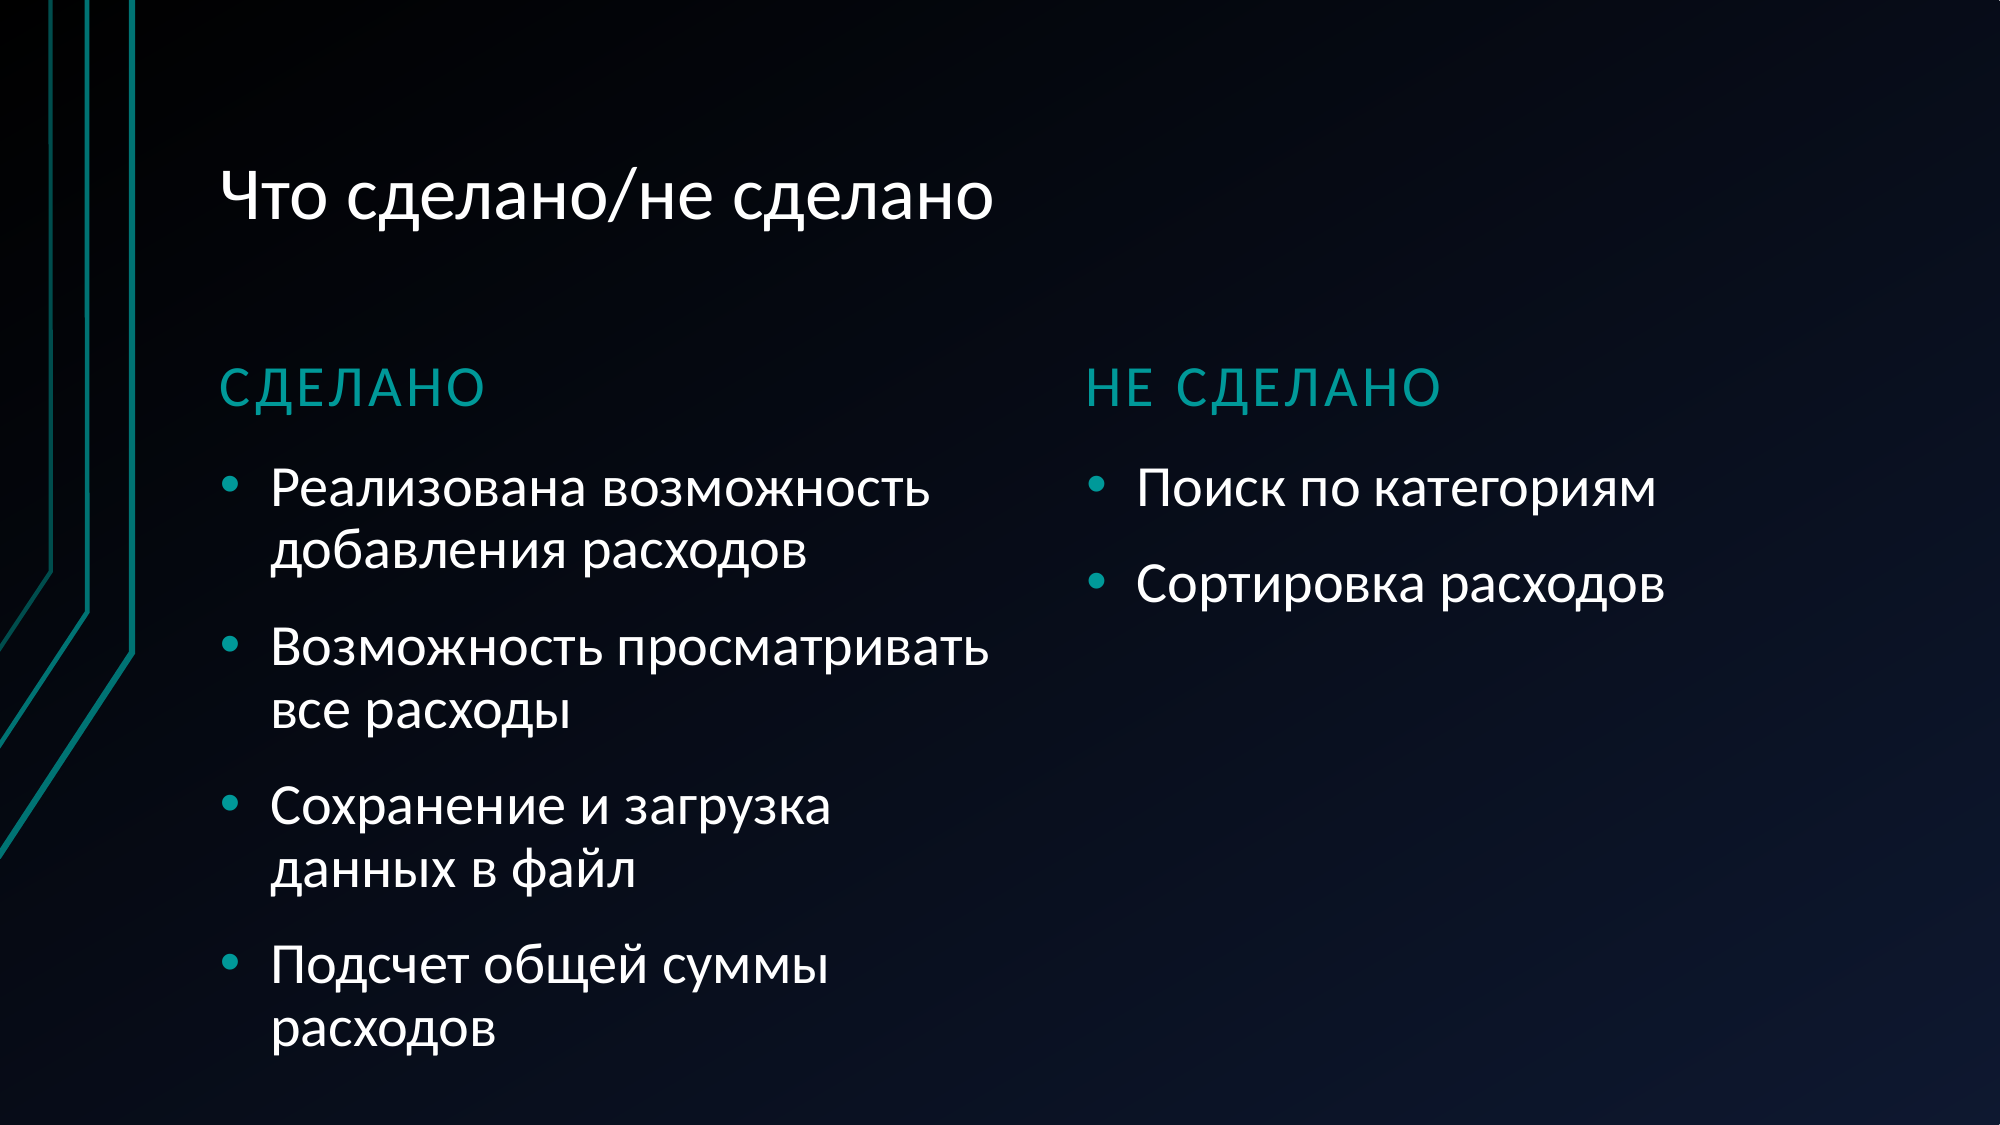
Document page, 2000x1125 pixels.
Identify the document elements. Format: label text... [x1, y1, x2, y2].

list Реализована возможность добавления расходов Возможность просматривать все расходы Сохранение и загрузка данных в файл Подсчет общей суммы расходов [199, 445, 1033, 1013]
list Сделано [199, 279, 1034, 430]
list Поиск по категориям Сортировка расходов [1066, 445, 1900, 1013]
title Что сделано/не сделано [199, 45, 1900, 246]
list Не сделано [1065, 279, 1900, 430]
